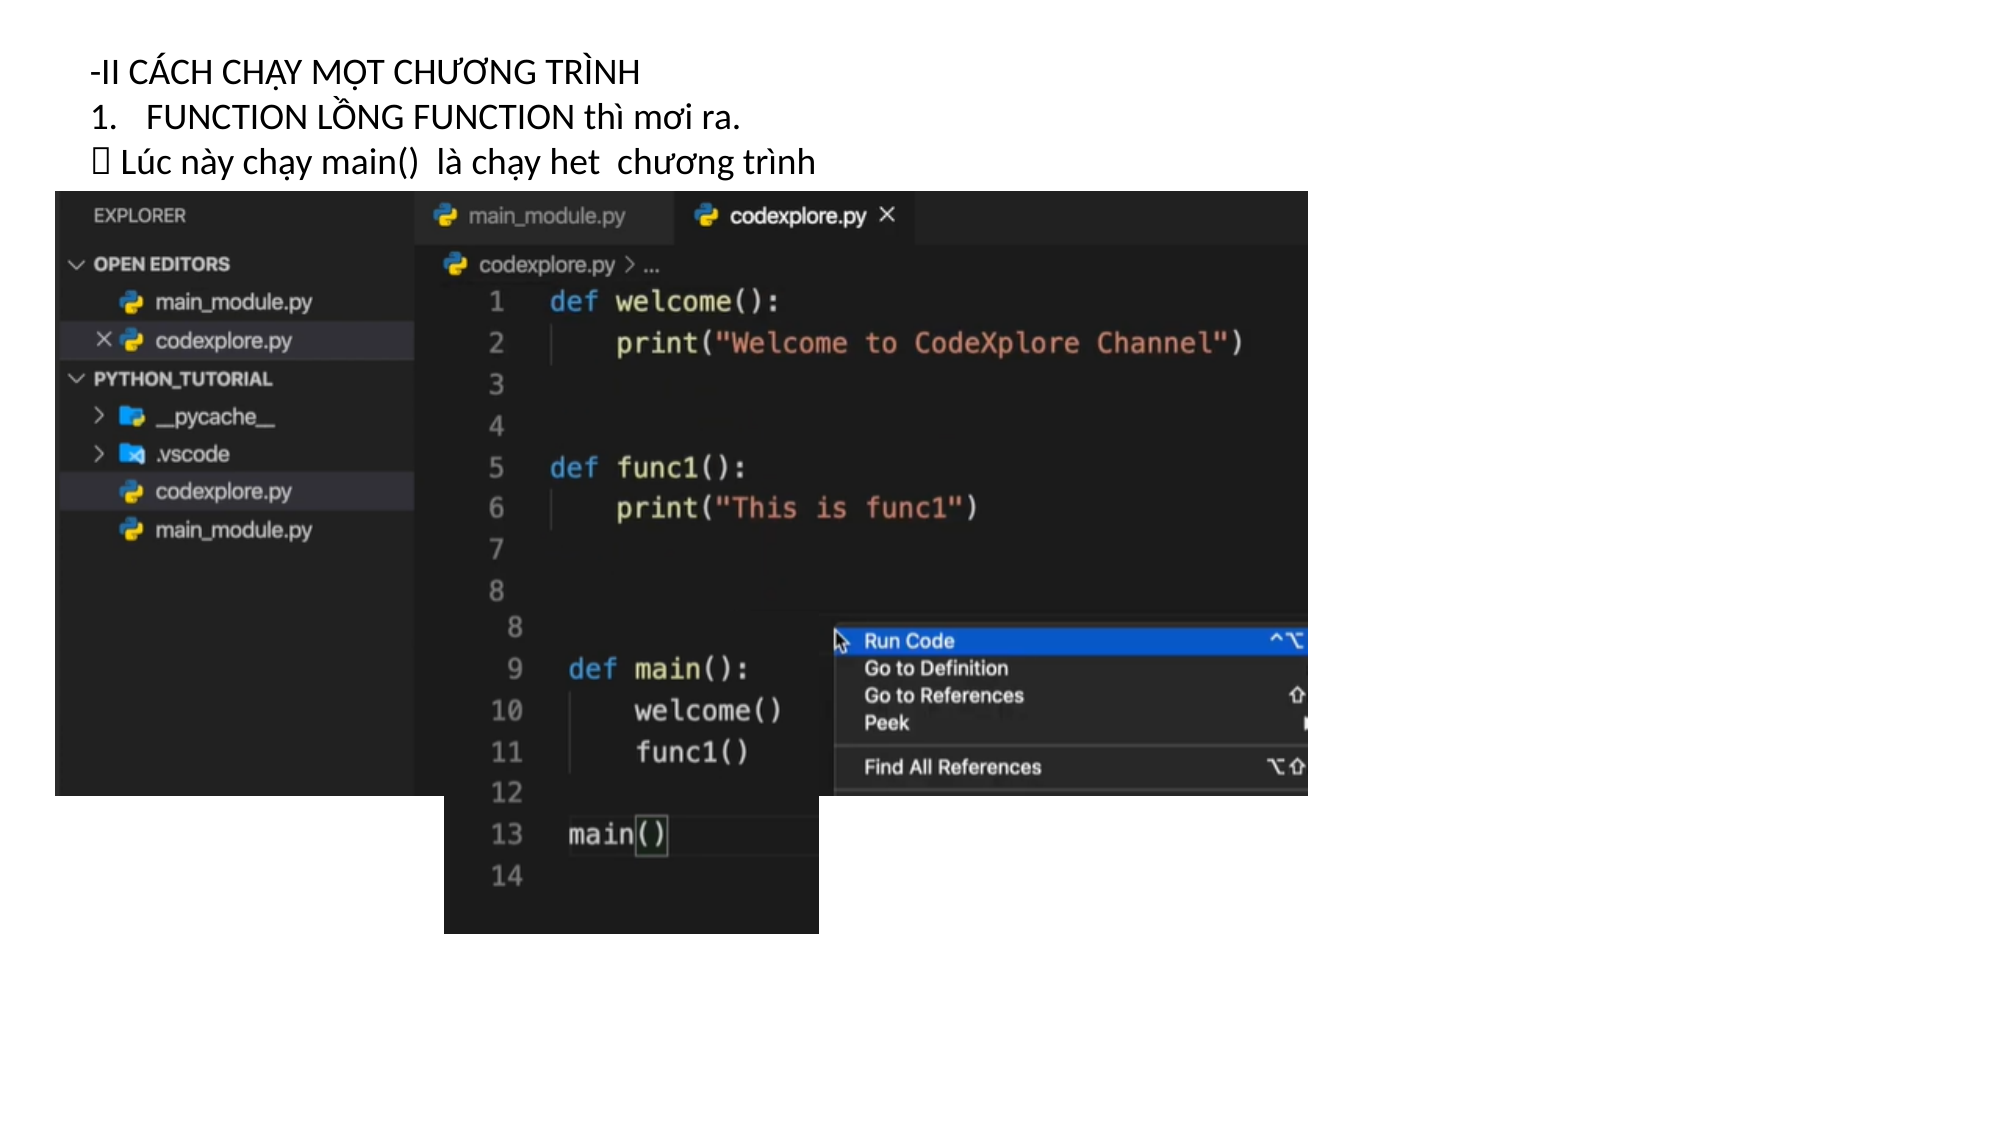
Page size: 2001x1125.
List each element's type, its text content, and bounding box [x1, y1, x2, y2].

text_box -II CÁCH CHẠY MỘT CHƯƠNG TRÌNH FUNCTION LỒNG FUNCTION thì mơi ra.  Lúc này chạy main() là chạy het chương trình - [74, 39, 1915, 235]
picture [55, 191, 1308, 934]
